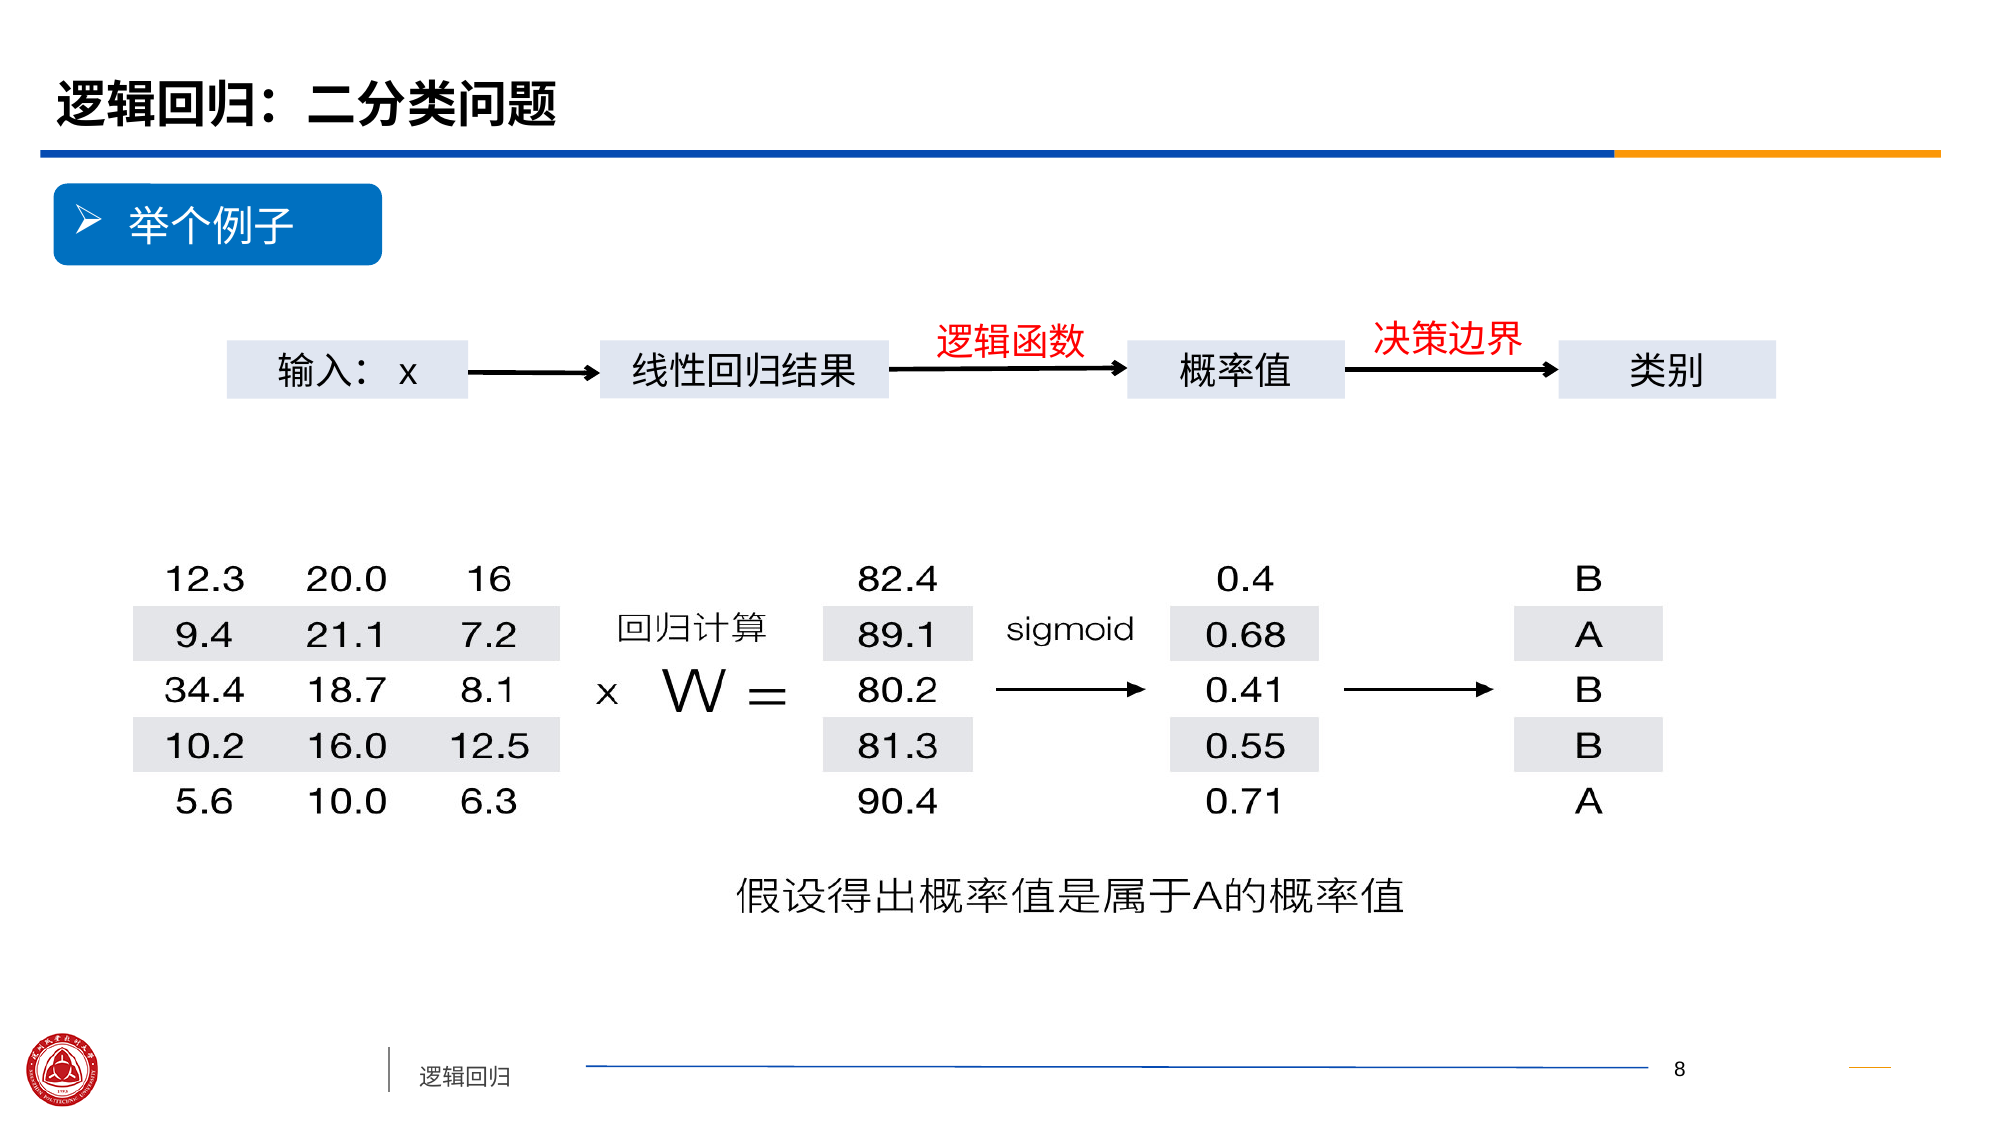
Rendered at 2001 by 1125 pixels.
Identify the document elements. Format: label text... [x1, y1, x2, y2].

text_box 类别 [1558, 340, 1777, 399]
text_box 决策边界 [1358, 307, 1559, 368]
text_box 举个例子 [53, 183, 383, 266]
text_box 输入：x [226, 340, 469, 399]
title 逻辑回归：二分类问题 [41, 58, 1842, 146]
picture [124, 534, 1720, 947]
text_box 线性回归结果 [600, 340, 889, 399]
text_box 逻辑函数 [921, 310, 1122, 366]
picture [25, 1032, 367, 1107]
text_box 概率值 [1127, 340, 1345, 399]
